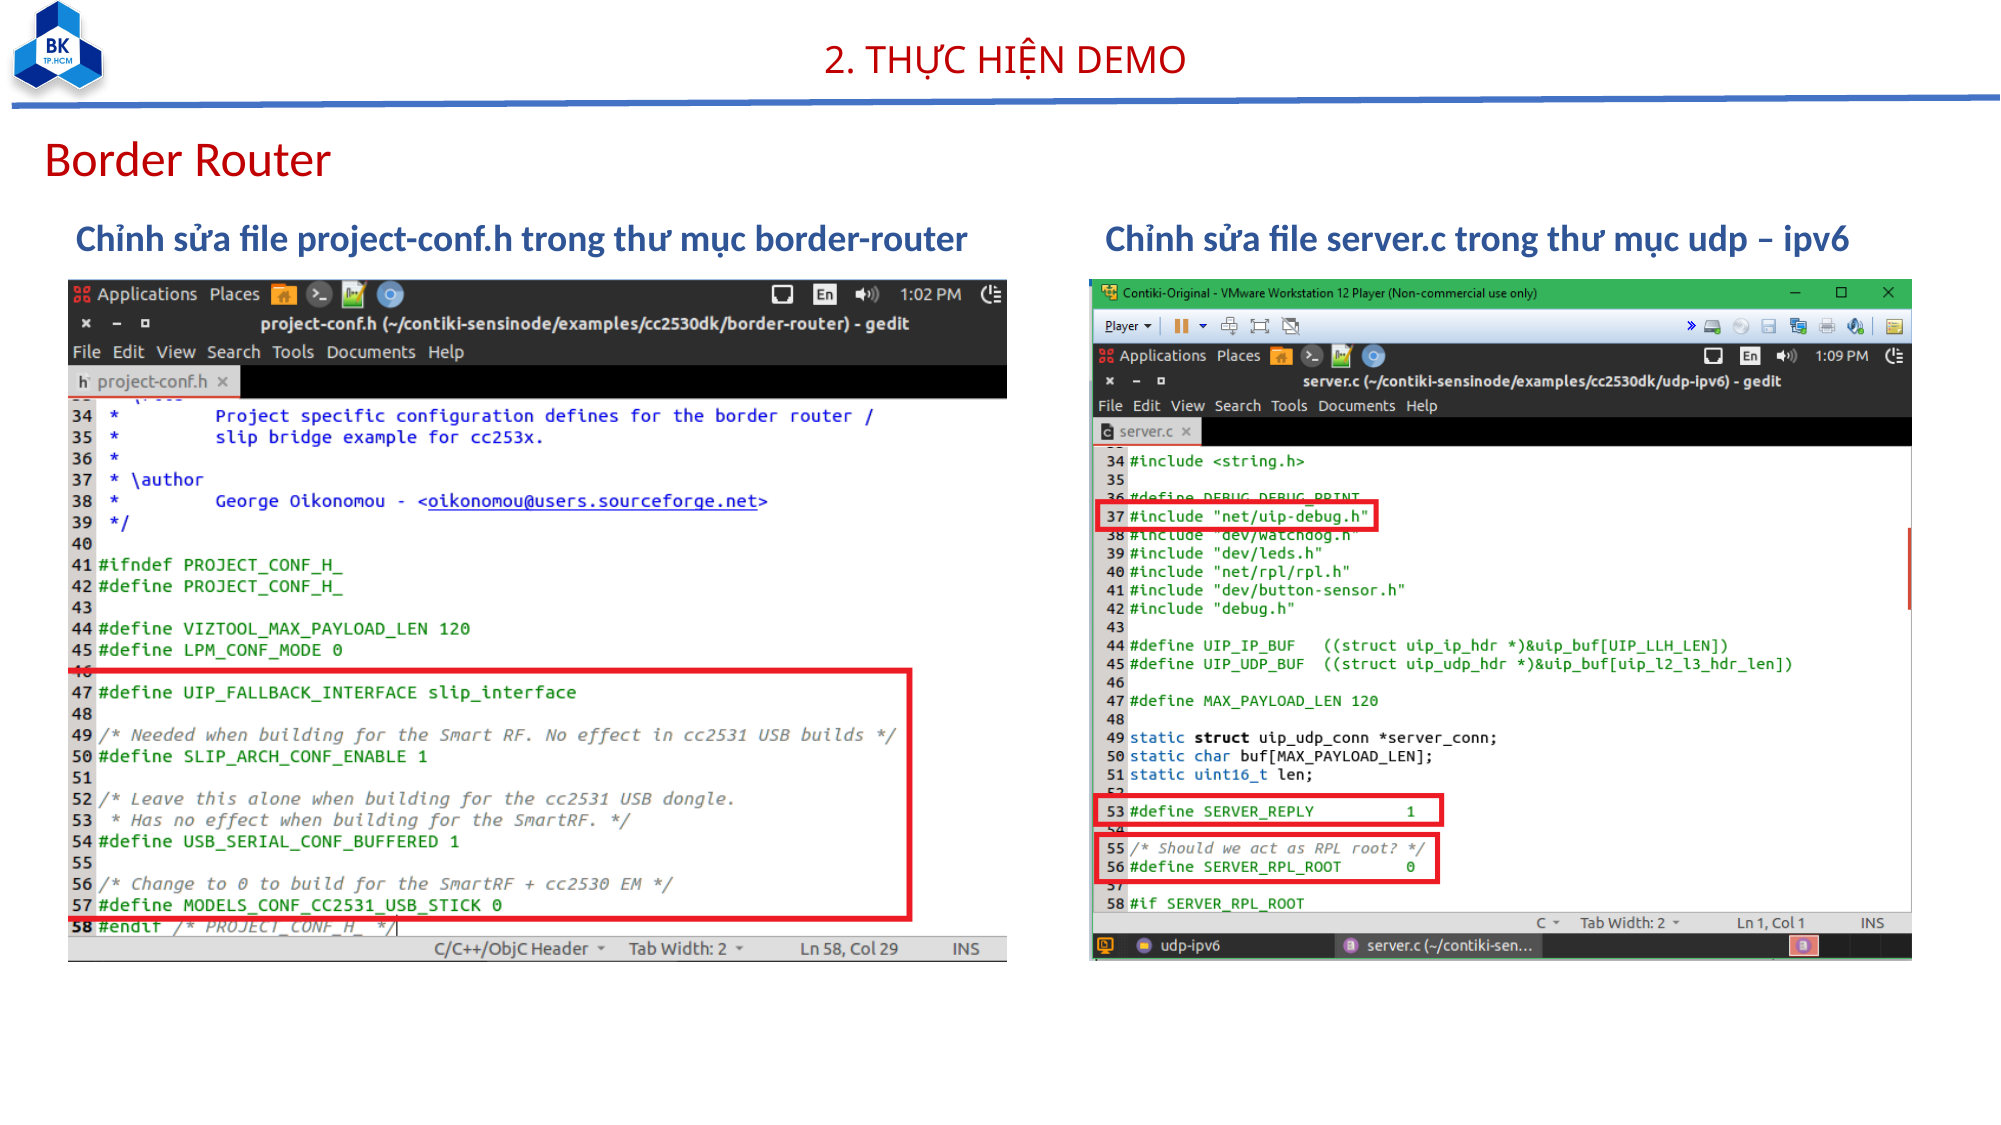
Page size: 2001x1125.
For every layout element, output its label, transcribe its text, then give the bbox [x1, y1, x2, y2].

picture [68, 279, 1007, 962]
text_box 2. THỰC HIỆN DEMO [809, 6, 1203, 89]
text_box Chỉnh sửa file server.c trong thư mục udp – ipv6 [1090, 206, 1865, 267]
picture [1089, 279, 1912, 962]
picture [12, 0, 104, 90]
text_box Chỉnh sửa file project-conf.h trong thư mục border-router [61, 206, 984, 267]
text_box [11, 97, 2000, 106]
text_box Border Router [29, 118, 347, 194]
